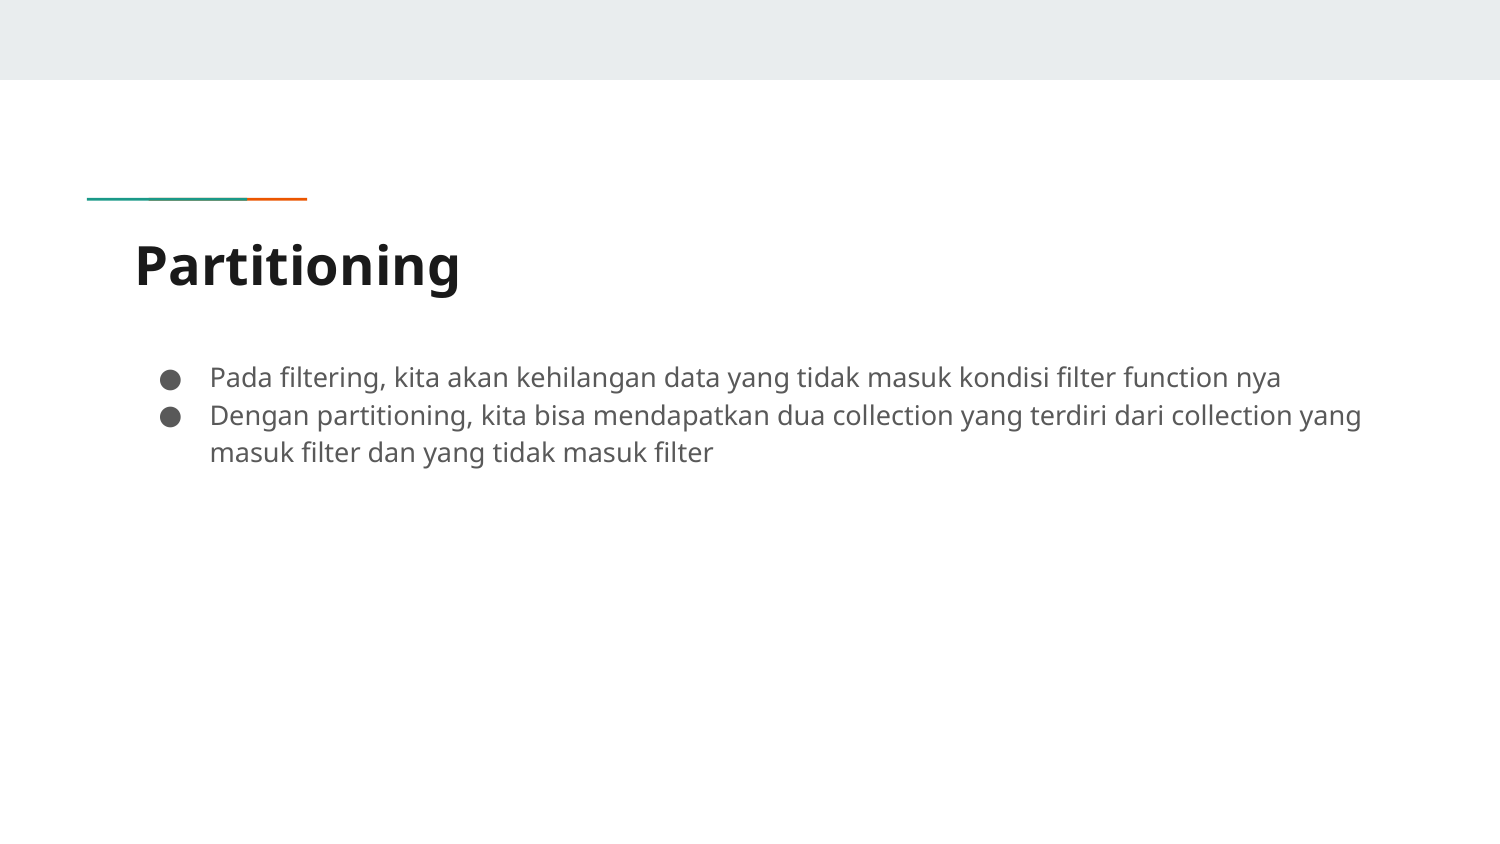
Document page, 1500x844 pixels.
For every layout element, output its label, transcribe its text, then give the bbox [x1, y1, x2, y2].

list Pada filtering, kita akan kehilangan data yang tidak masuk kondisi filter function nya Dengan partitioning, kita bisa mendapatkan dua collection yang terdiri dari collection yang masuk filter dan yang tidak masuk filter [119, 341, 1381, 712]
title Partitioning [119, 216, 1381, 305]
